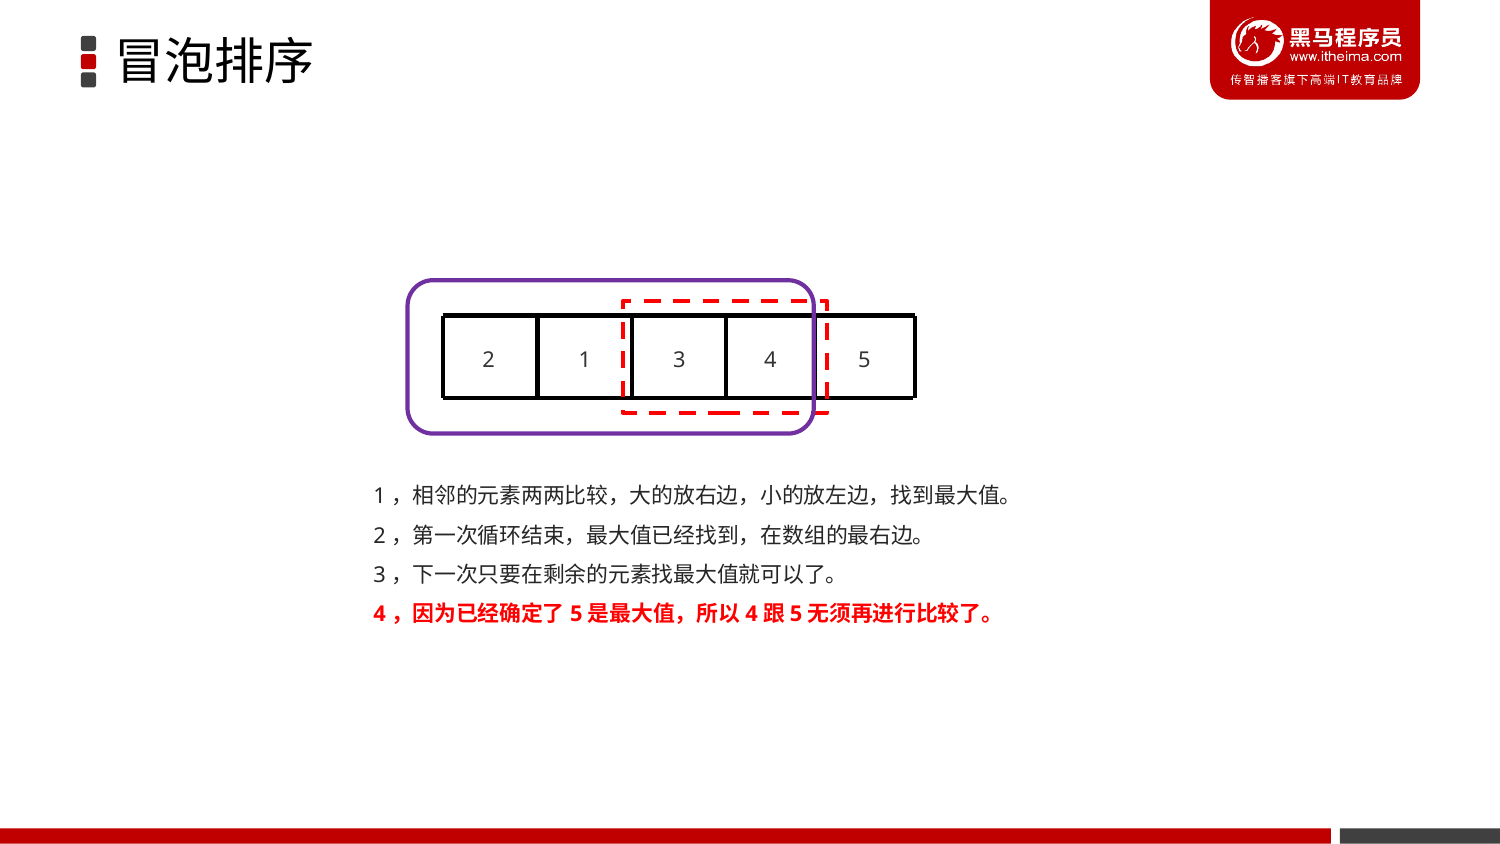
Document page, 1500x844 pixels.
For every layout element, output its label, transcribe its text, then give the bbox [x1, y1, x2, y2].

picture [1212, 8, 1421, 94]
text_box [444, 316, 537, 327]
text_box [816, 299, 829, 314]
text_box 冒泡排序 [103, 0, 987, 130]
text_box [816, 399, 827, 405]
text_box [816, 317, 827, 327]
text_box [405, 278, 816, 436]
text_box 5 [843, 337, 886, 379]
text_box [633, 316, 725, 327]
text_box [538, 316, 631, 327]
text_box [727, 316, 814, 327]
text_box [820, 324, 829, 397]
text_box [441, 398, 816, 405]
text_box [816, 407, 829, 415]
text_box 1，相邻的元素两两比较，大的放右边，小的放左边，找到最大值。 2，第一次循环结束，最大值已经找到，在数组的最右边。 3，下一次只要在剩余的元素找最大值就可以了。 4，因为已经确定了5是最大值，所以4跟5无须再进行比较了。 [358, 461, 1140, 634]
